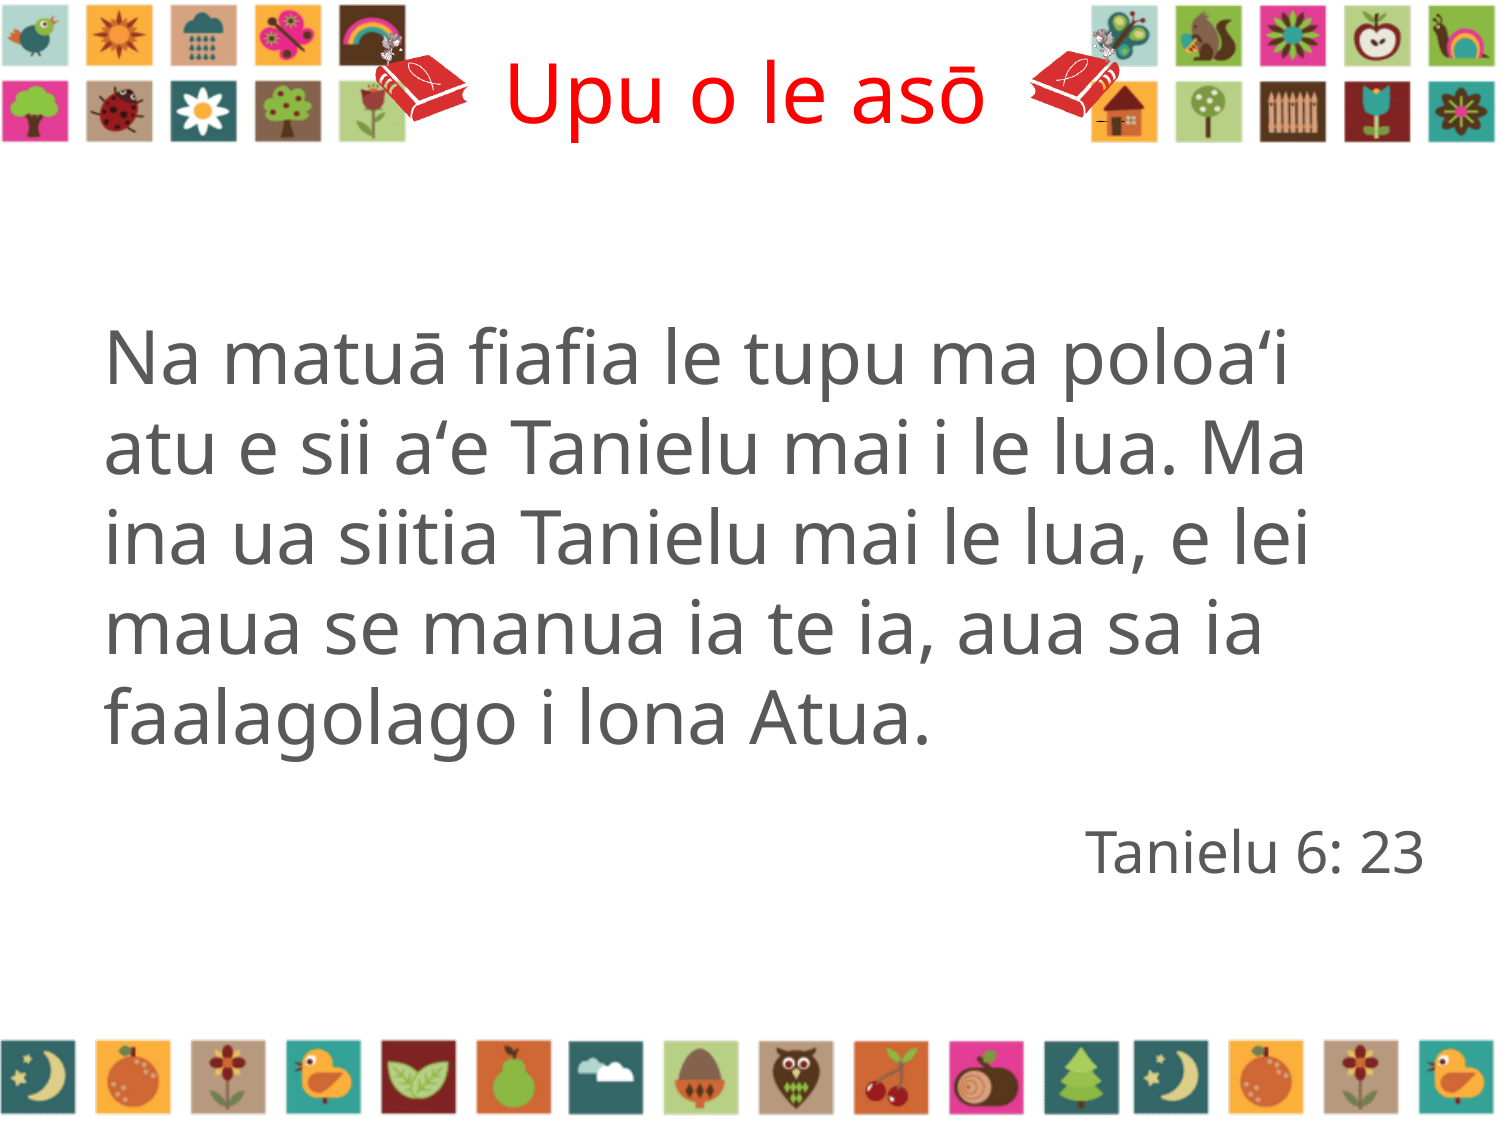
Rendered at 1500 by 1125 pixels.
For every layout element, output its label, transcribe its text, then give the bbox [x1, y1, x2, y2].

picture [998, 3, 1500, 150]
picture [0, 3, 501, 150]
text_box Upu o le asō [424, 32, 1078, 148]
text_box Na matuā fiafia le tupu ma poloaʻi atu e sii aʻe Tanielu mai i le lua. Ma ina ua siitia Tanielu mai le lua, e lei maua se manua ia te ia, aua sa ia faalagolago i lona Atua. [88, 302, 1436, 768]
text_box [0, 1028, 1500, 1118]
text_box Tanielu 6: 23 [808, 807, 1441, 893]
